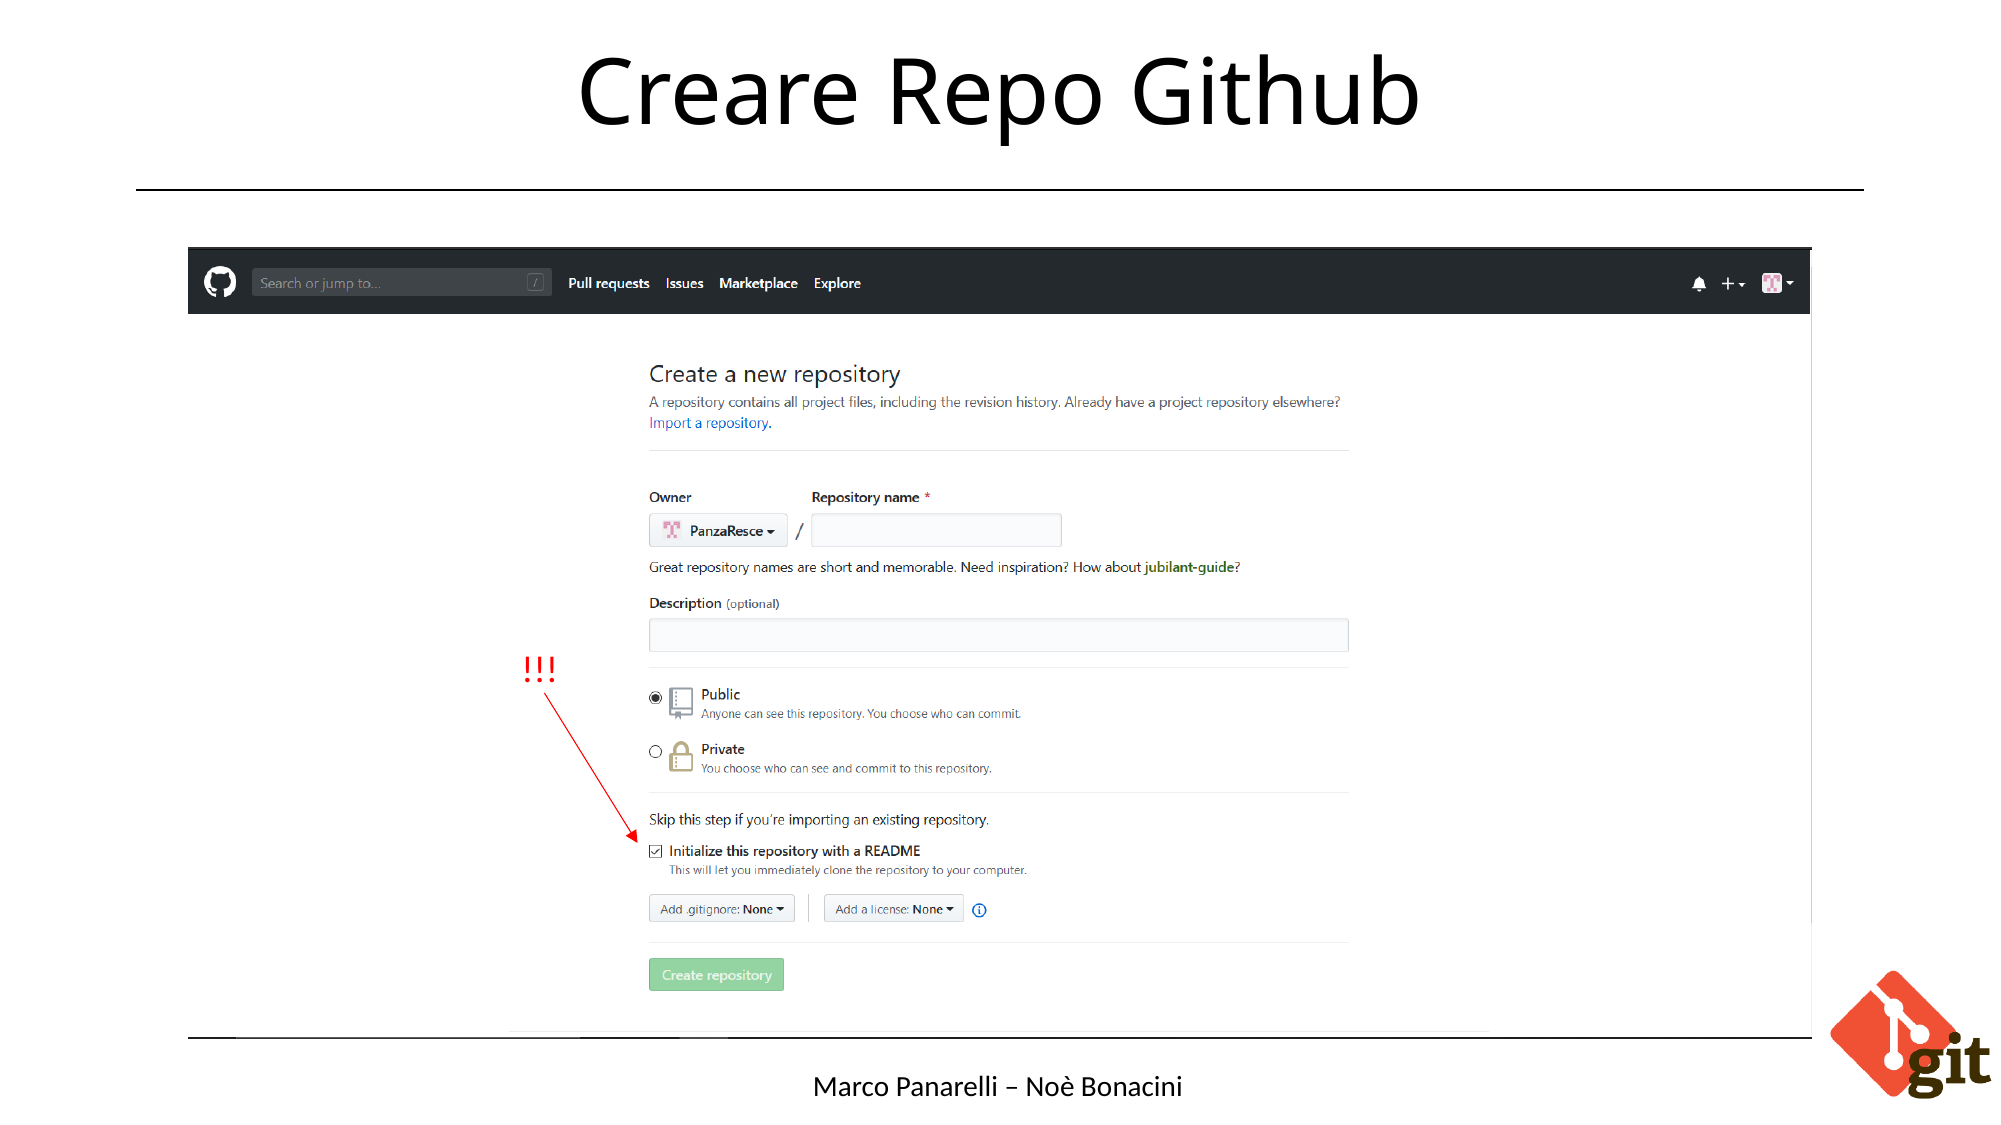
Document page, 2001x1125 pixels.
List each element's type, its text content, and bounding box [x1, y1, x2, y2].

picture [188, 247, 1812, 1039]
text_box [544, 692, 638, 843]
text_box Marco Panarelli – Noè Bonacini [798, 1060, 1202, 1111]
picture [1826, 951, 2000, 1125]
title Creare Repo Github [137, 0, 1863, 189]
